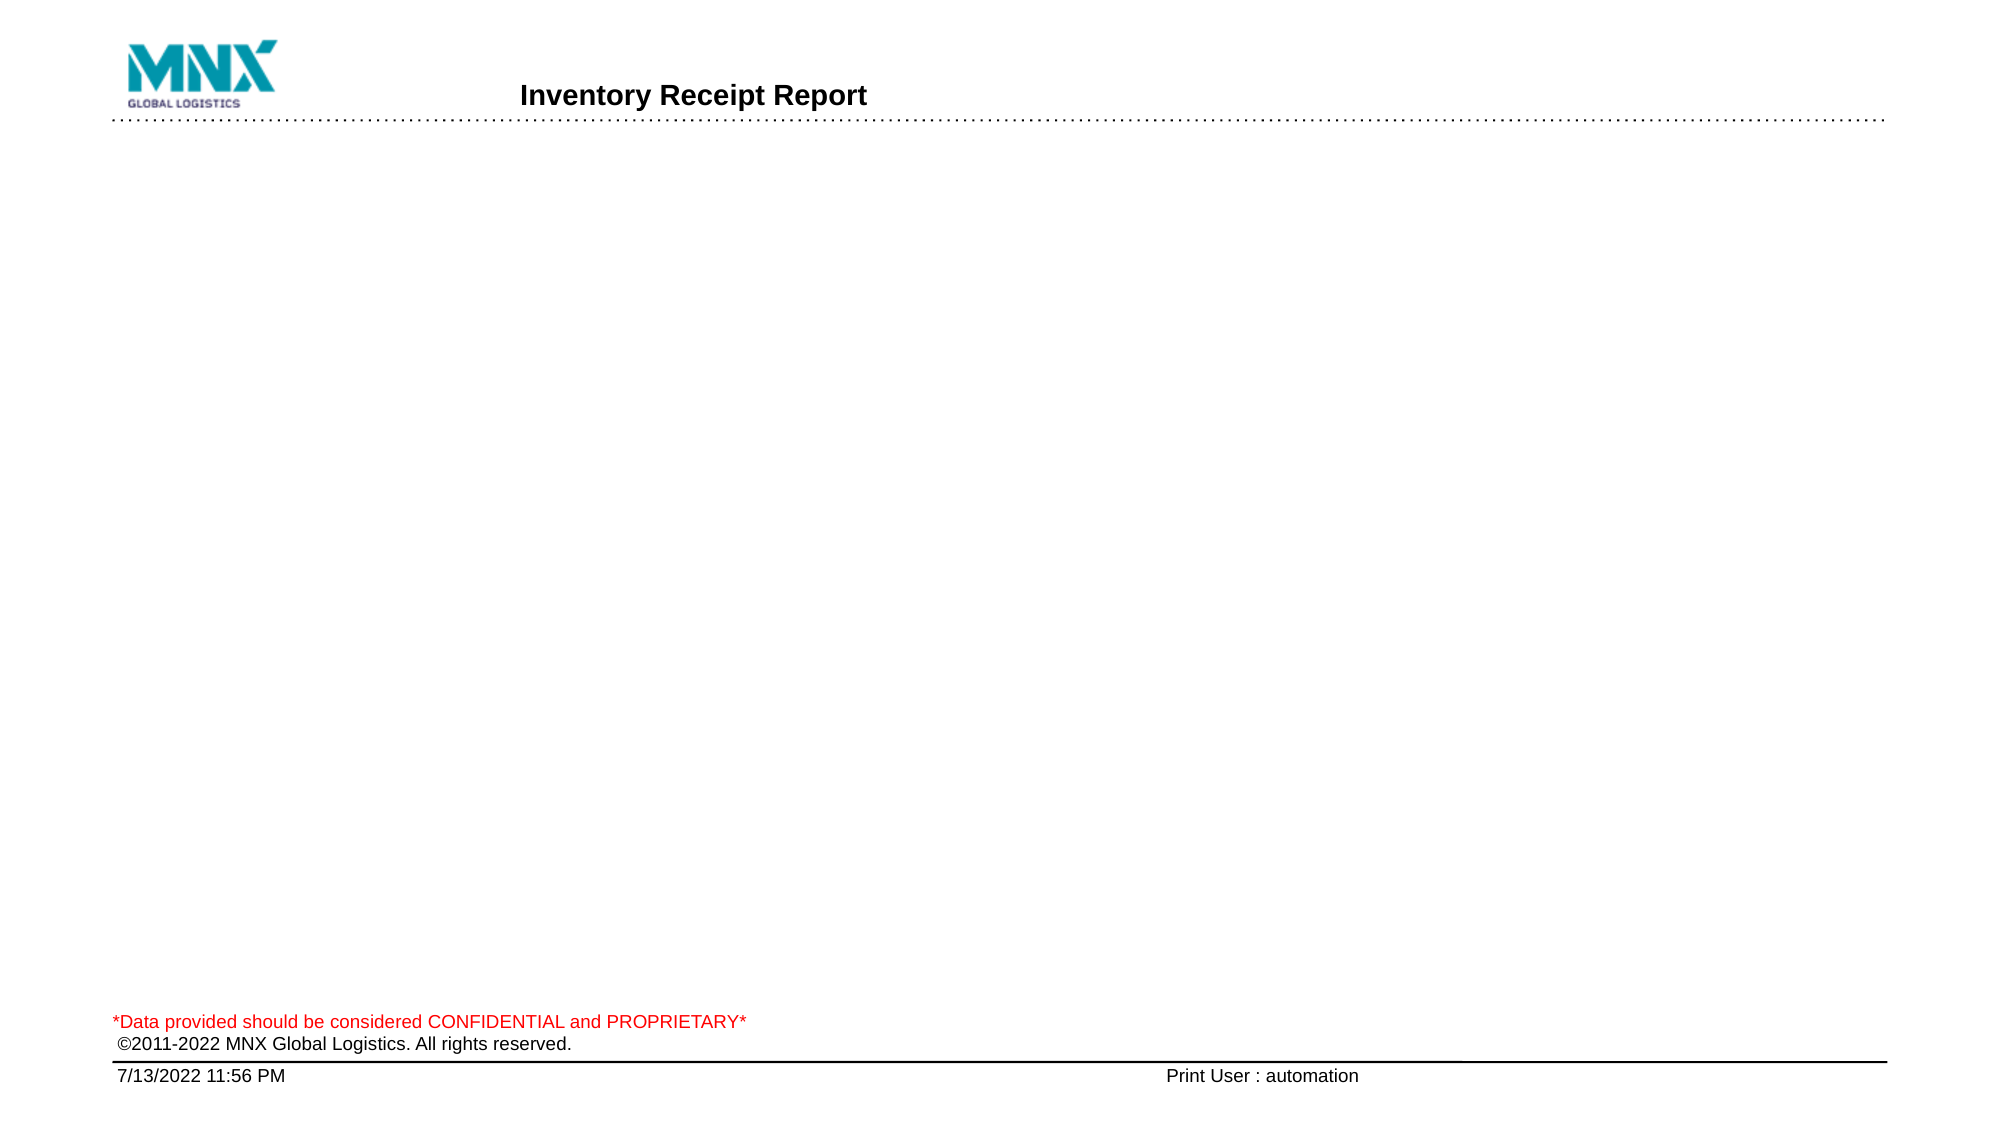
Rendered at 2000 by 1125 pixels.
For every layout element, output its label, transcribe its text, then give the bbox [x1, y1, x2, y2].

text_box ©2011-2022 MNX Global Logistics. All rights reserved. [112, 1031, 1325, 1053]
text_box 7/13/2022 11:56 PM [117, 1063, 371, 1088]
text_box Print User : automation [1087, 1063, 1438, 1088]
text_box *Data provided should be considered CONFIDENTIAL and PROPRIETARY* [112, 1010, 1325, 1031]
text_box Inventory Receipt Report [349, 72, 1039, 114]
picture [114, 37, 325, 110]
